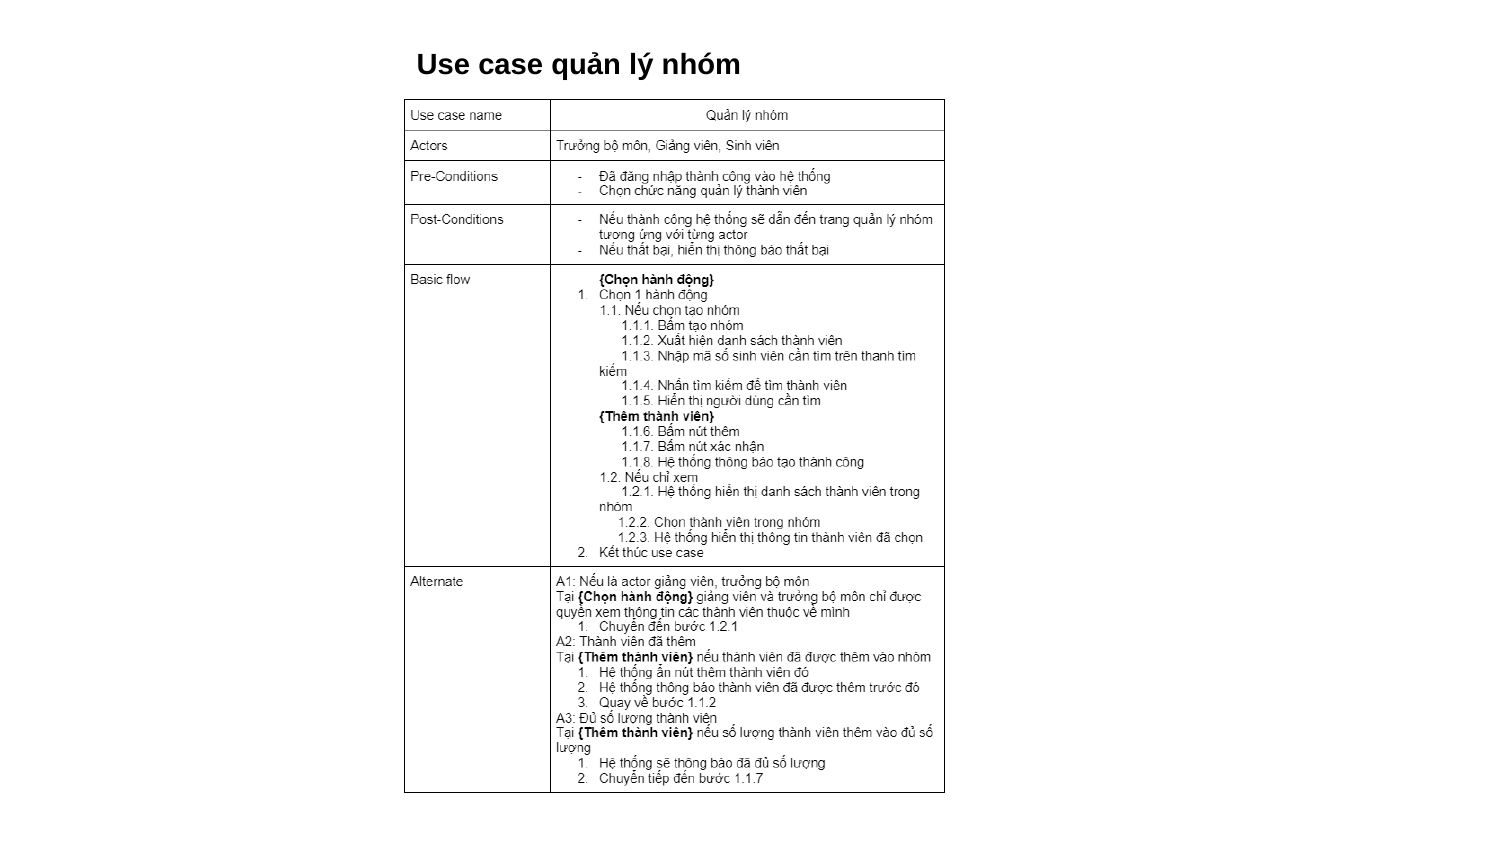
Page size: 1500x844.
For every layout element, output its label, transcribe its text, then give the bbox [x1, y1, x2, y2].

text_box Use case quản lý nhóm [401, 30, 981, 95]
picture [401, 95, 950, 794]
